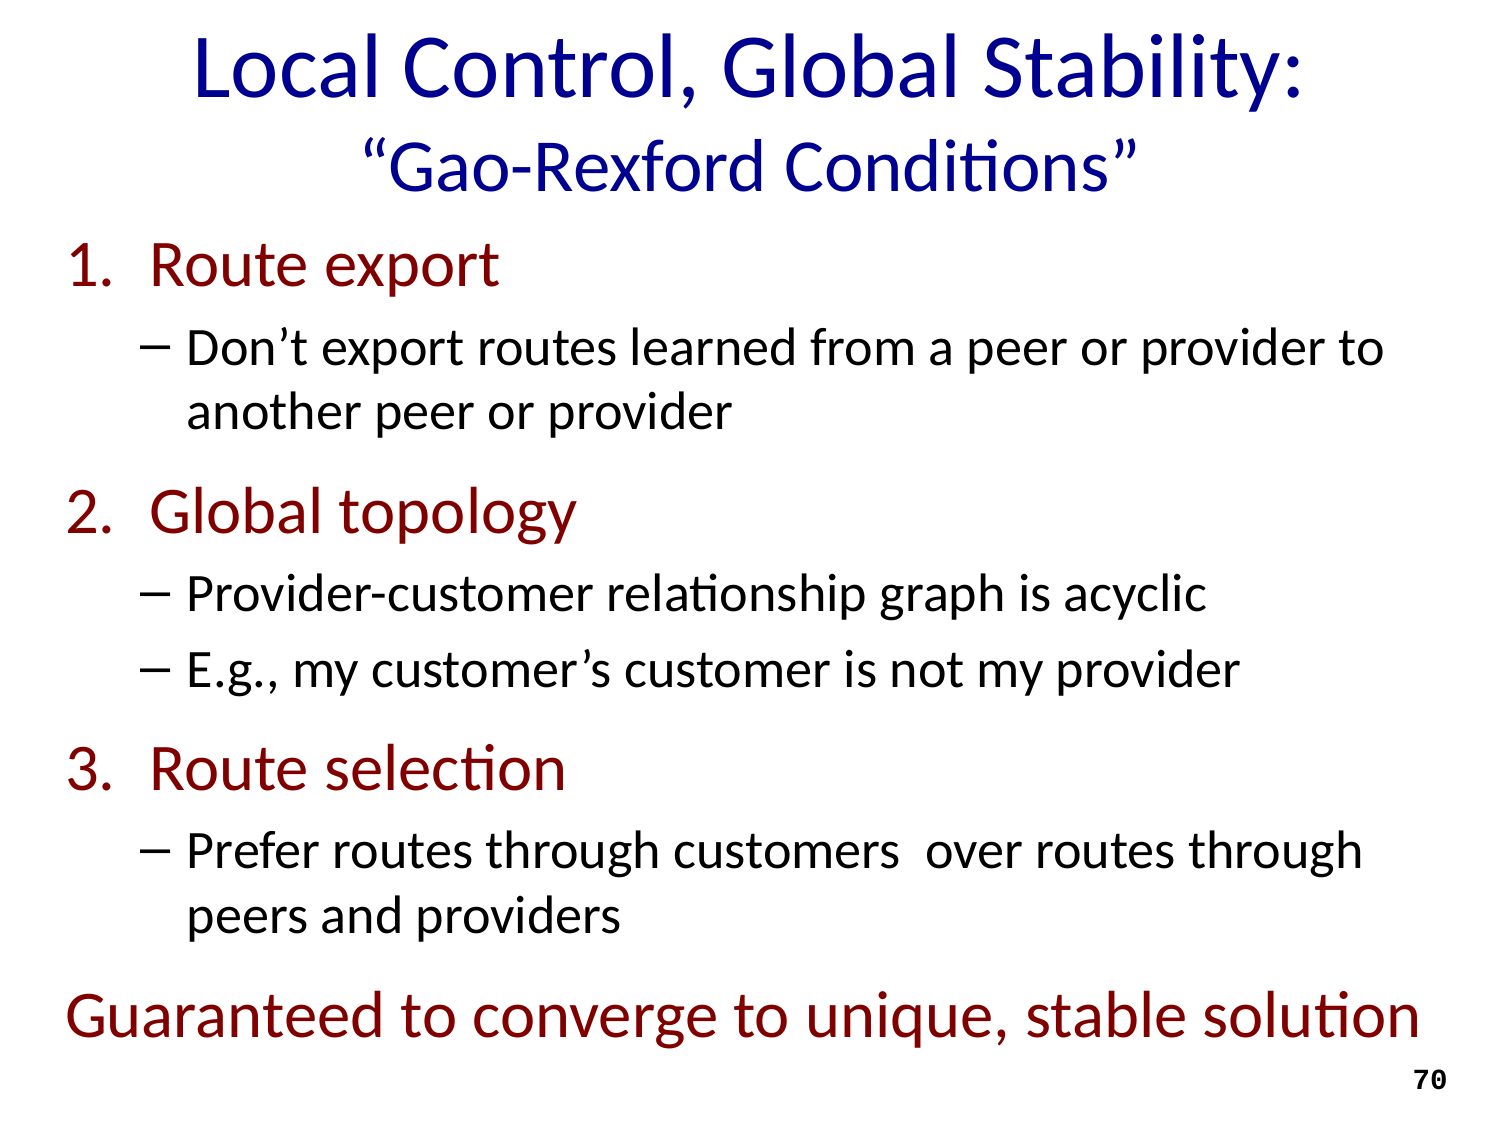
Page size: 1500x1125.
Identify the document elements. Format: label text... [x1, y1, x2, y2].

title Local Control, Global Stability: “Gao-Rexford Conditions” [75, 12, 1425, 200]
text_box 70 [1112, 1052, 1463, 1113]
list Route export Don’t export routes learned from a peer or provider to another peer or provider Global topology Provider-customer relationship graph is acyclic E.g., my customer’s customer is not my provider Route selection Prefer routes through customers over routes through peers and providers Guaranteed to converge to unique, stable solution [50, 212, 1500, 1125]
